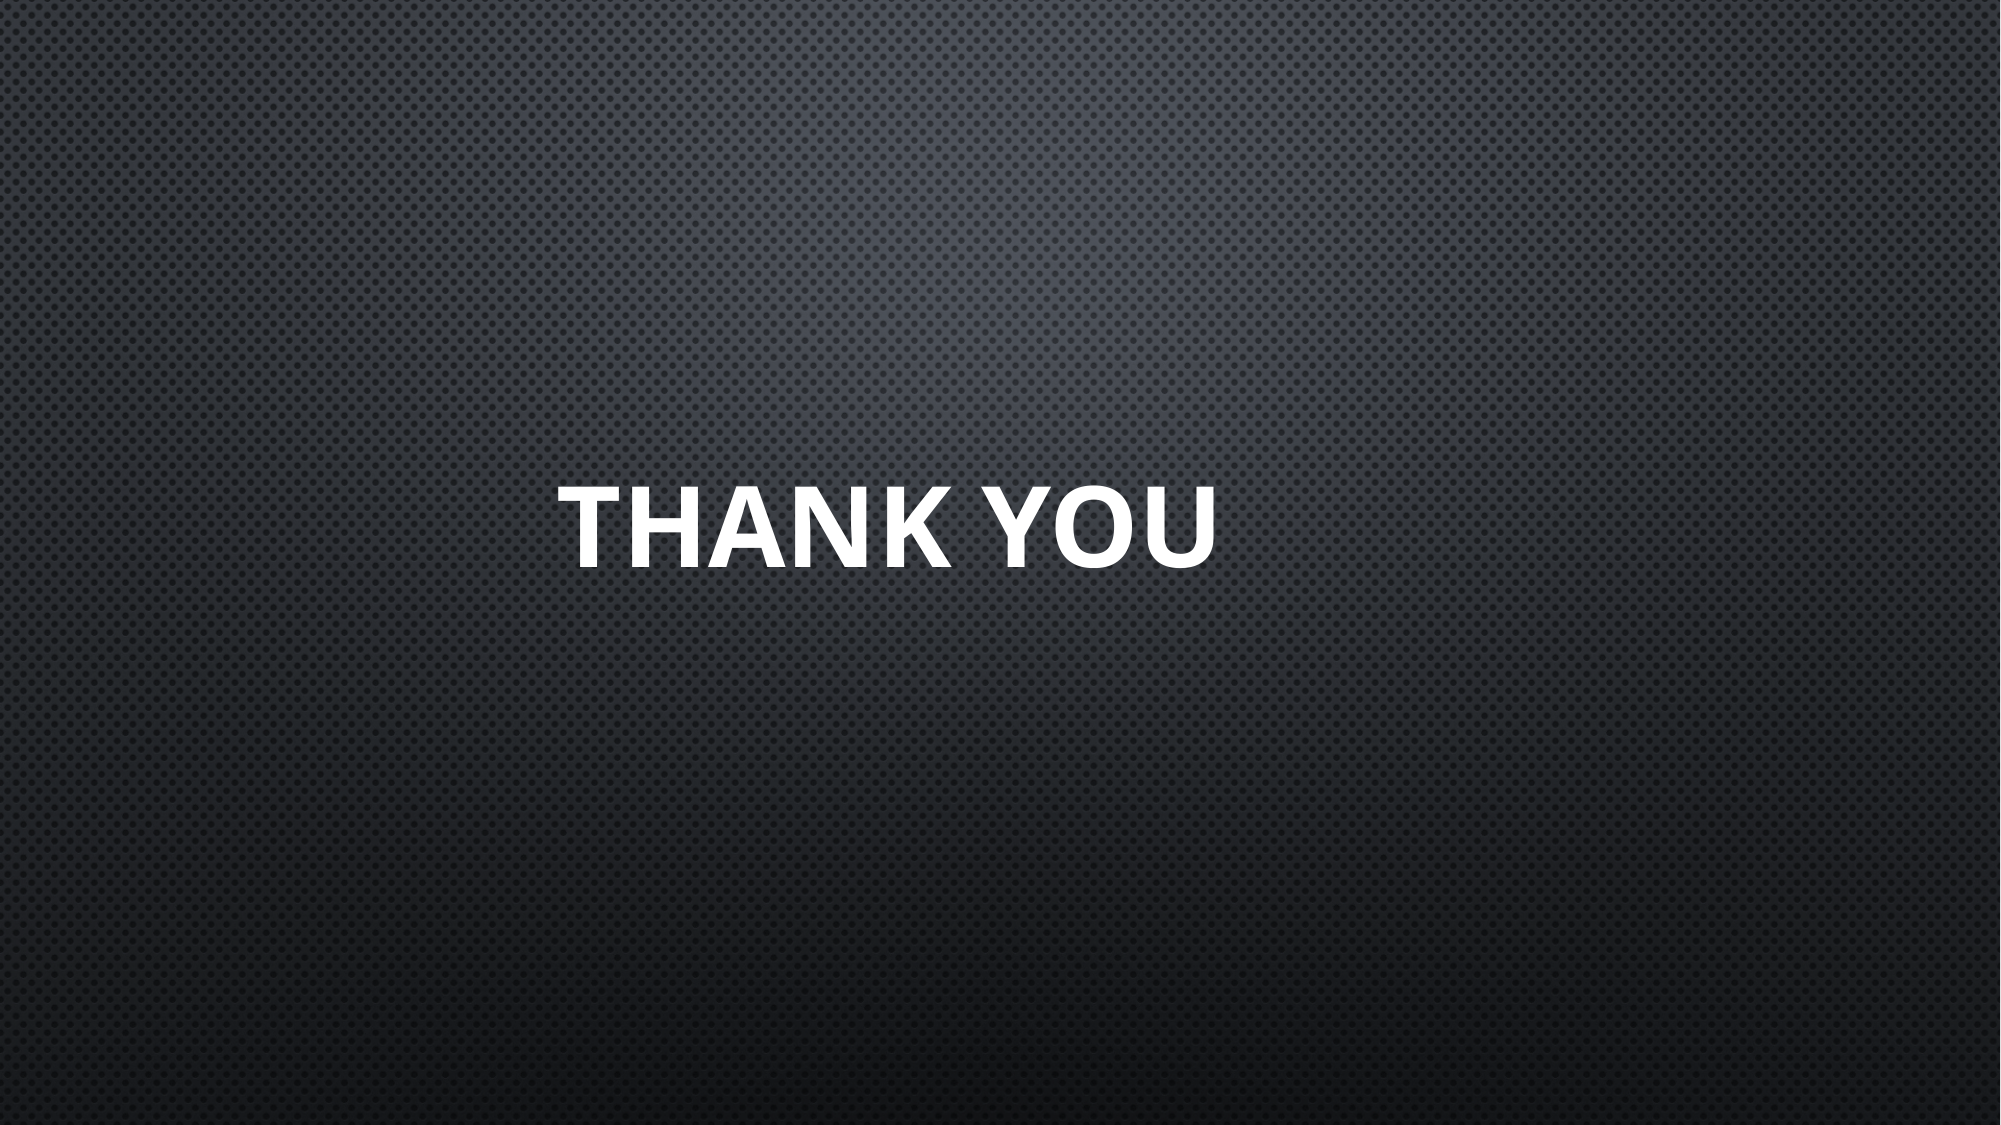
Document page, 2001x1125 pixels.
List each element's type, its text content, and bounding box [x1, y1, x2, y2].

title THANK YOU [541, 366, 1419, 679]
